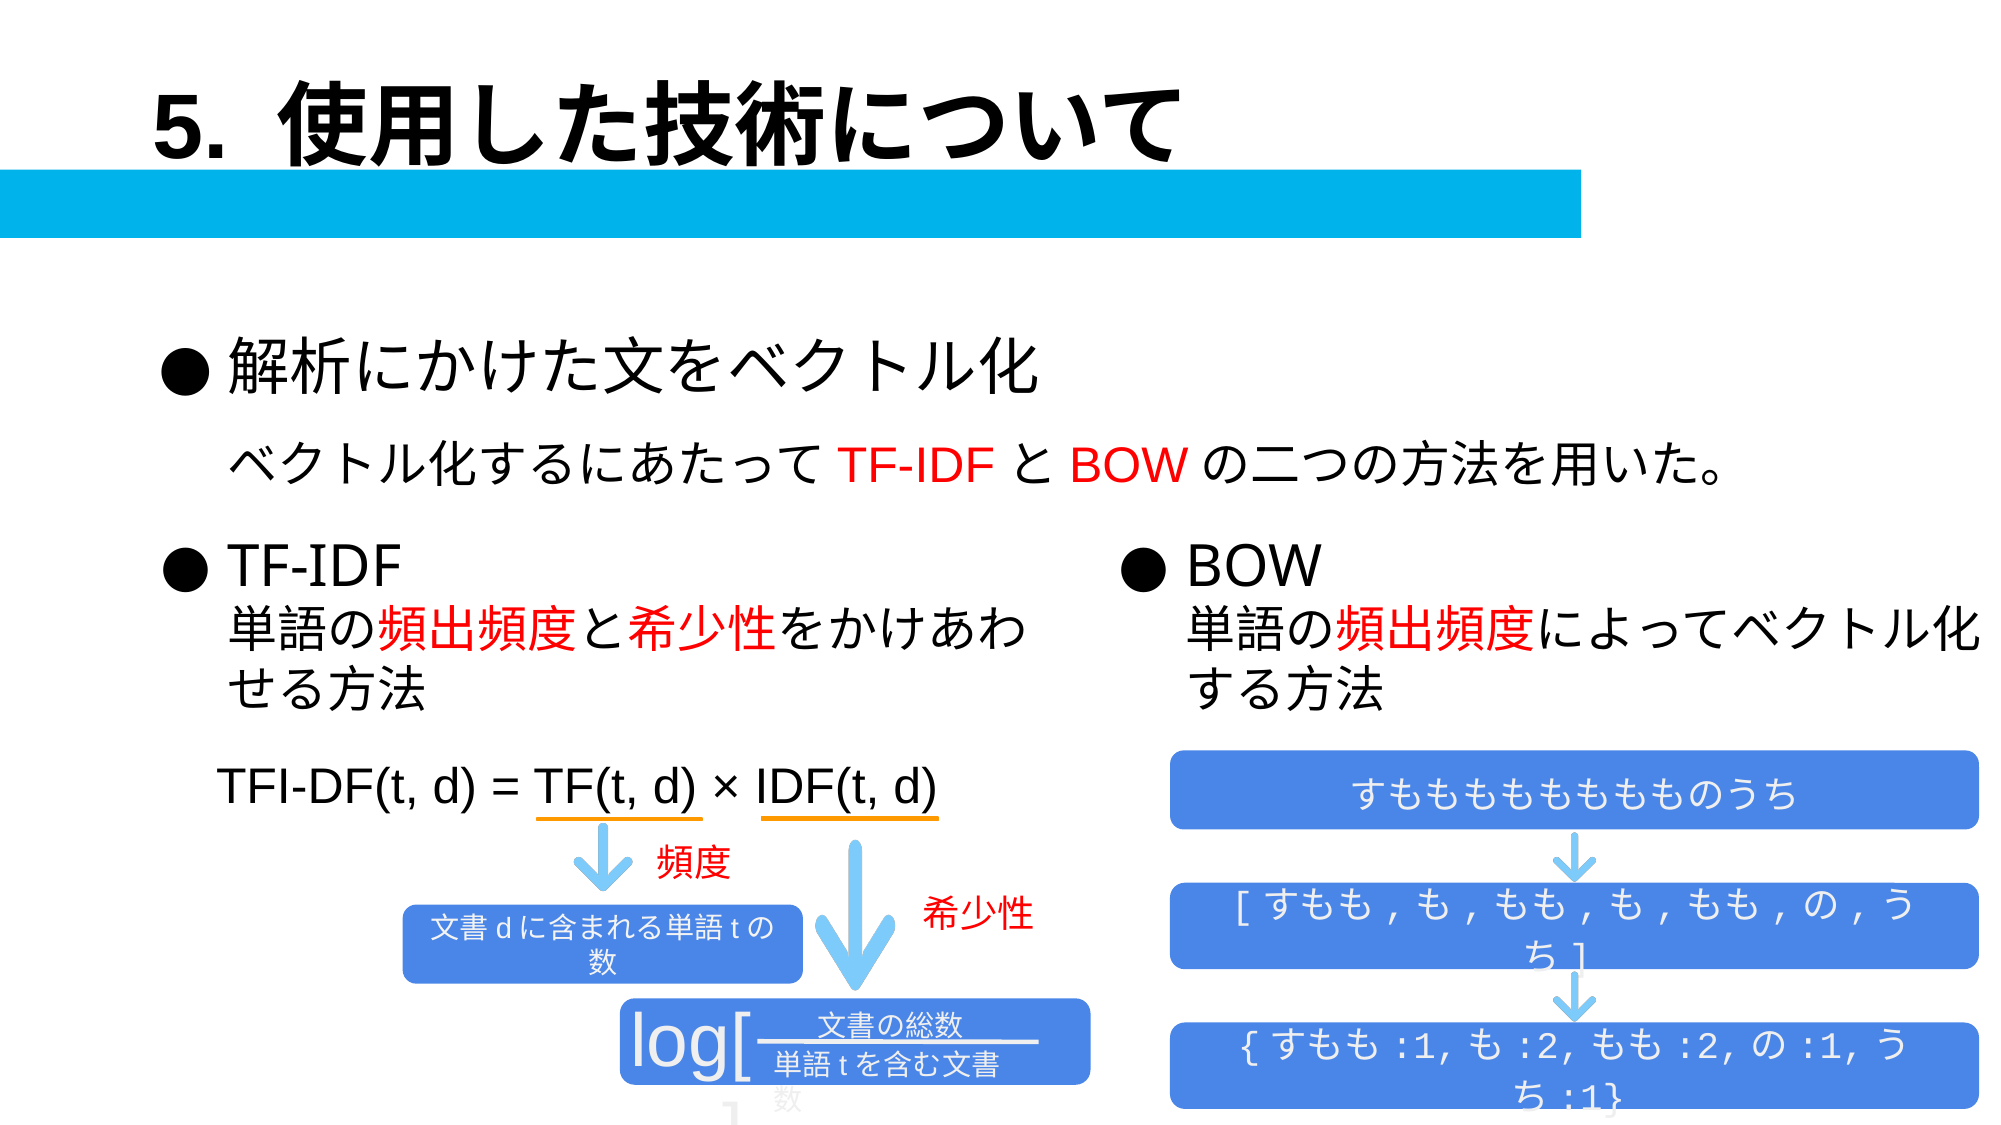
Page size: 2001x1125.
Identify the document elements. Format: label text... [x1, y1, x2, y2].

text_box TF-IDF 単語の頻出頻度と希少性をかけあわせる方法 [137, 512, 1090, 739]
picture [563, 818, 642, 897]
text_box {すもも:1,も:2,もも:2,の:1,うち:1} [1170, 1023, 1979, 1109]
text_box 単語tを含む文書数 [758, 1031, 1038, 1039]
text_box BOW 単語の頻出頻度によってベクトル化する方法 [1095, 512, 2000, 739]
text_box [761, 817, 939, 821]
text_box 希少性 [944, 874, 1073, 944]
text_box TFI-DF(t, d) = TF(t, d) × IDF(t, d) [193, 738, 976, 843]
text_box 解析にかけた文をベクトル化 ベクトル化するにあたってTF-IDFとBOWの二つの方法を用いた。 [137, 274, 1990, 398]
text_box 頻度 [643, 823, 776, 902]
text_box すもももももももものうち [1170, 751, 1979, 829]
text_box [0, 169, 1582, 238]
text_box [536, 817, 562, 821]
text_box [すもも,も,もも,も,もも,の,うち] [1170, 883, 1979, 969]
picture [769, 830, 941, 975]
picture [1546, 828, 1603, 886]
text_box log[ ] [614, 975, 1096, 1100]
text_box 単語tを含む文書数 [758, 1049, 1038, 1086]
title 5. 使用した技術について [137, 20, 1863, 238]
picture [1546, 968, 1603, 1025]
text_box [642, 817, 702, 821]
text_box 文書の総数 [802, 992, 994, 1031]
text_box 文書dに含まれる単語tの数 [403, 905, 801, 983]
